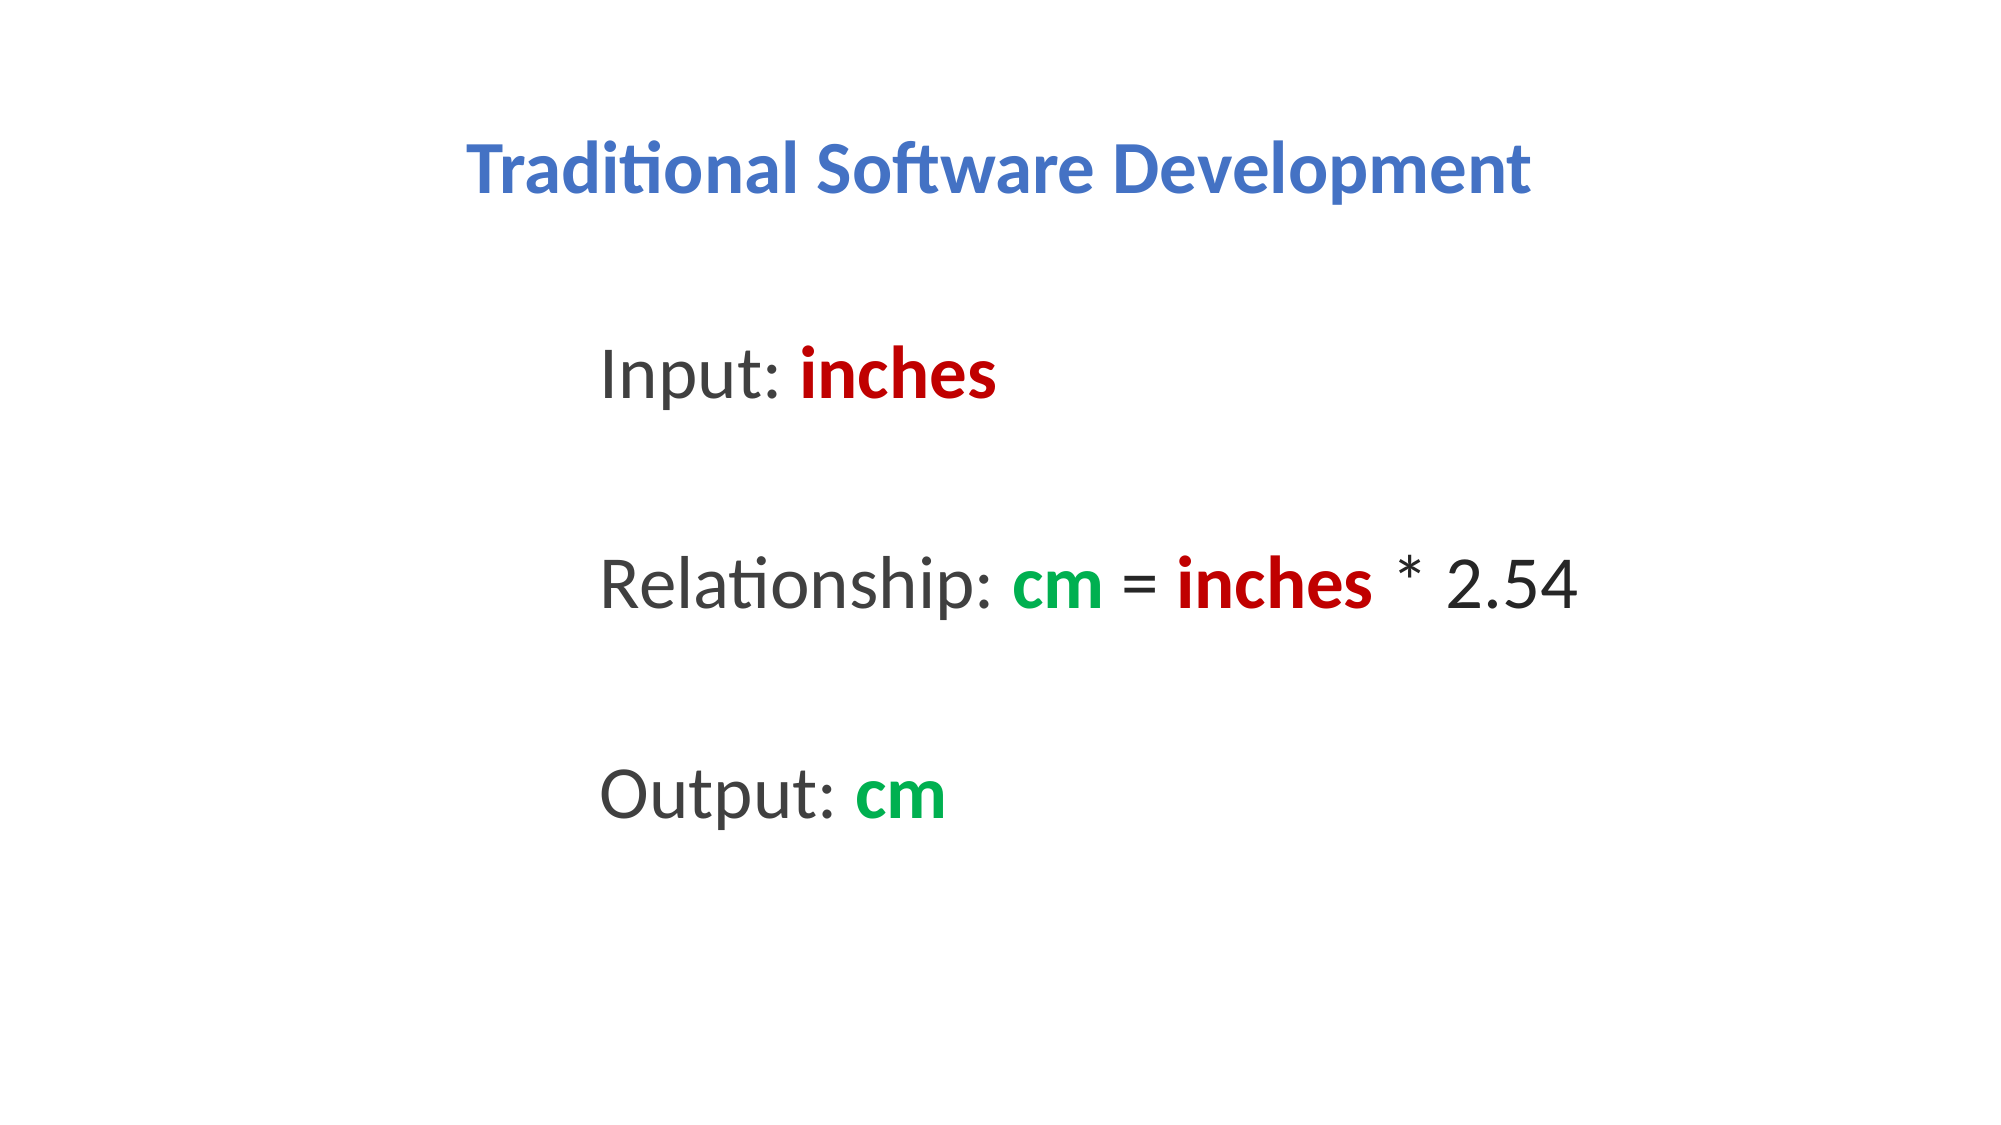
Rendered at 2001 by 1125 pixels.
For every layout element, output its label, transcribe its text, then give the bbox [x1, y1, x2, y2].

text_box Output: cm [585, 736, 972, 841]
text_box Input: inches [585, 316, 1075, 422]
text_box Traditional Software Development [447, 111, 1553, 217]
text_box Relationship: cm = inches * 2.54 [585, 526, 1599, 632]
